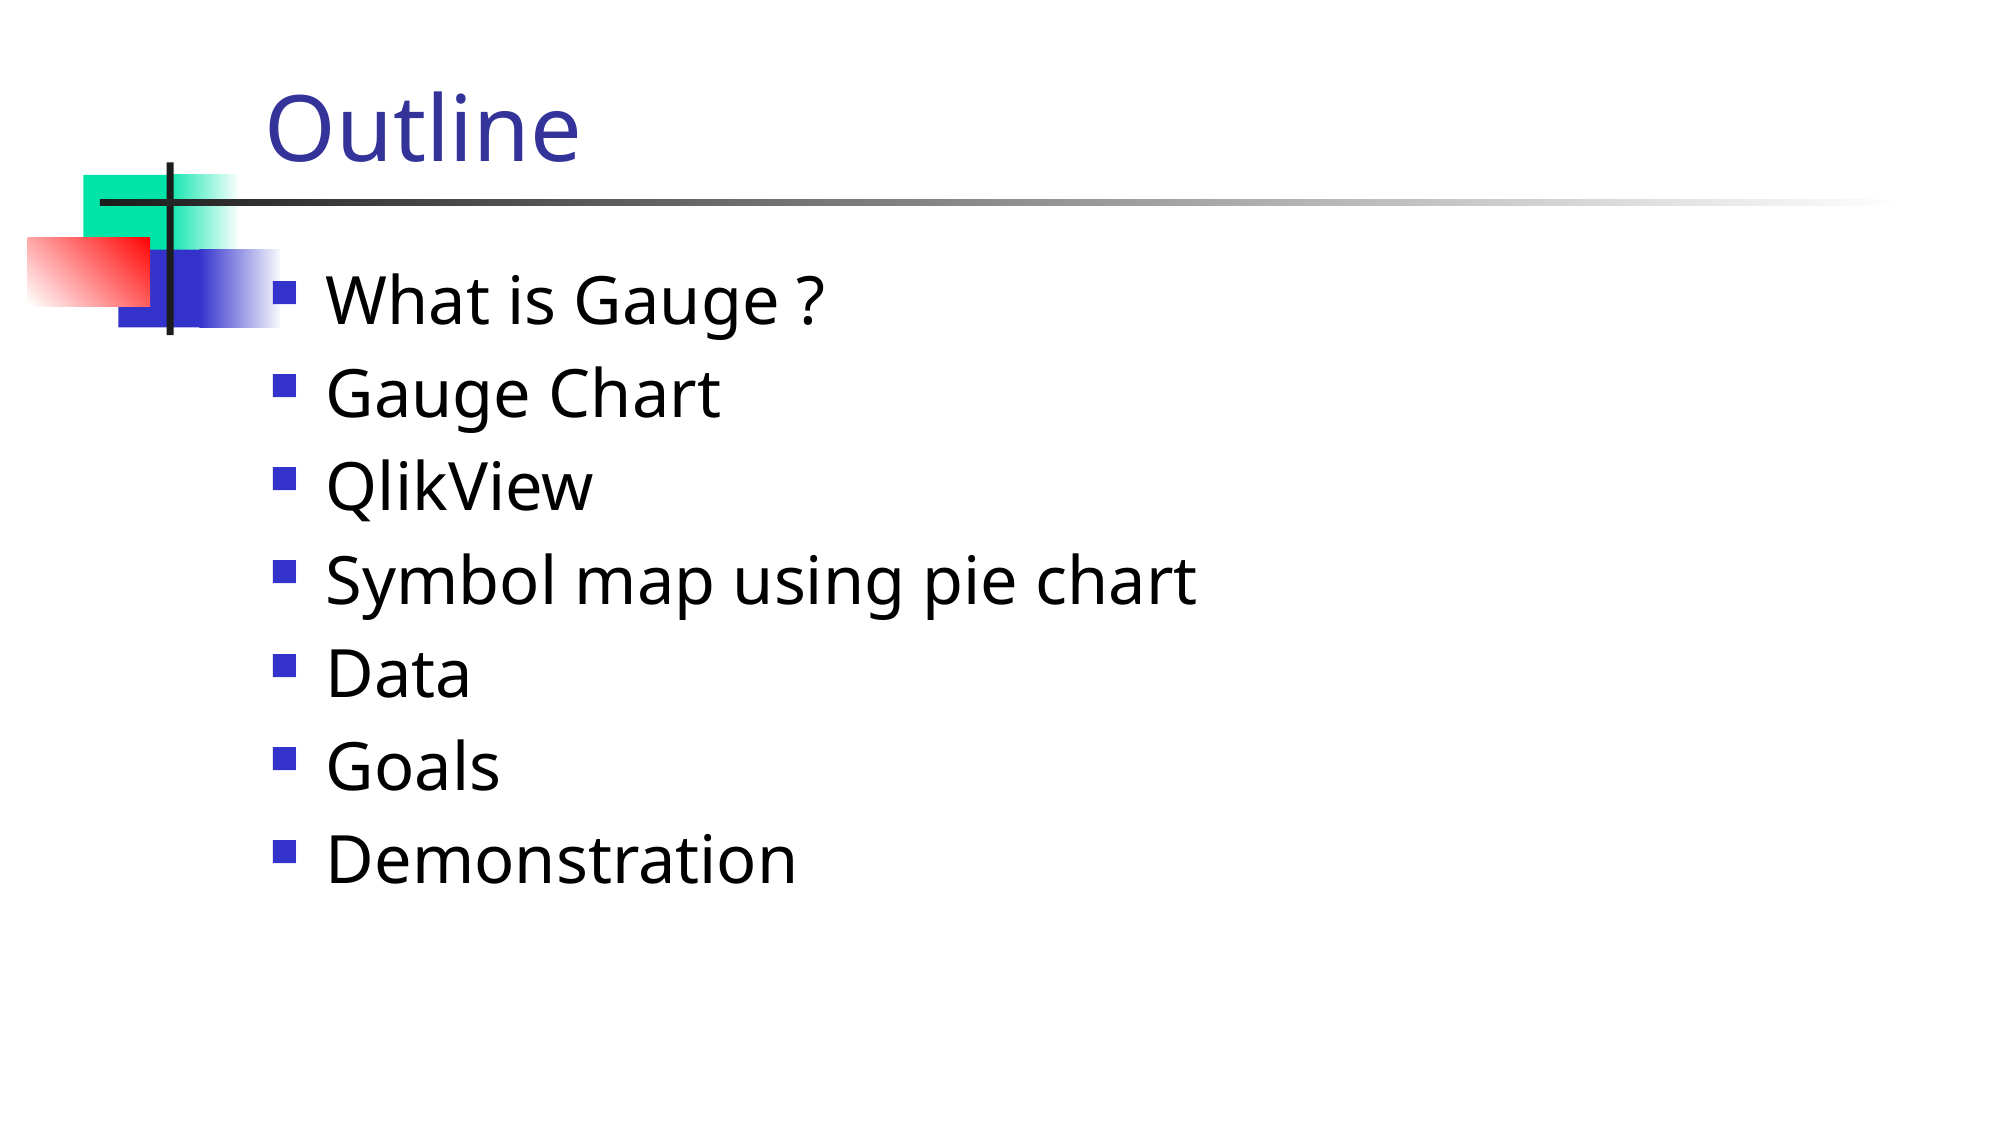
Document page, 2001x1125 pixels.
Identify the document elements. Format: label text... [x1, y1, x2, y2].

title Outline [249, 0, 1955, 188]
list What is Gauge ? Gauge Chart QlikView Symbol map using pie chart Data Goals Demonstration [254, 249, 1955, 1006]
